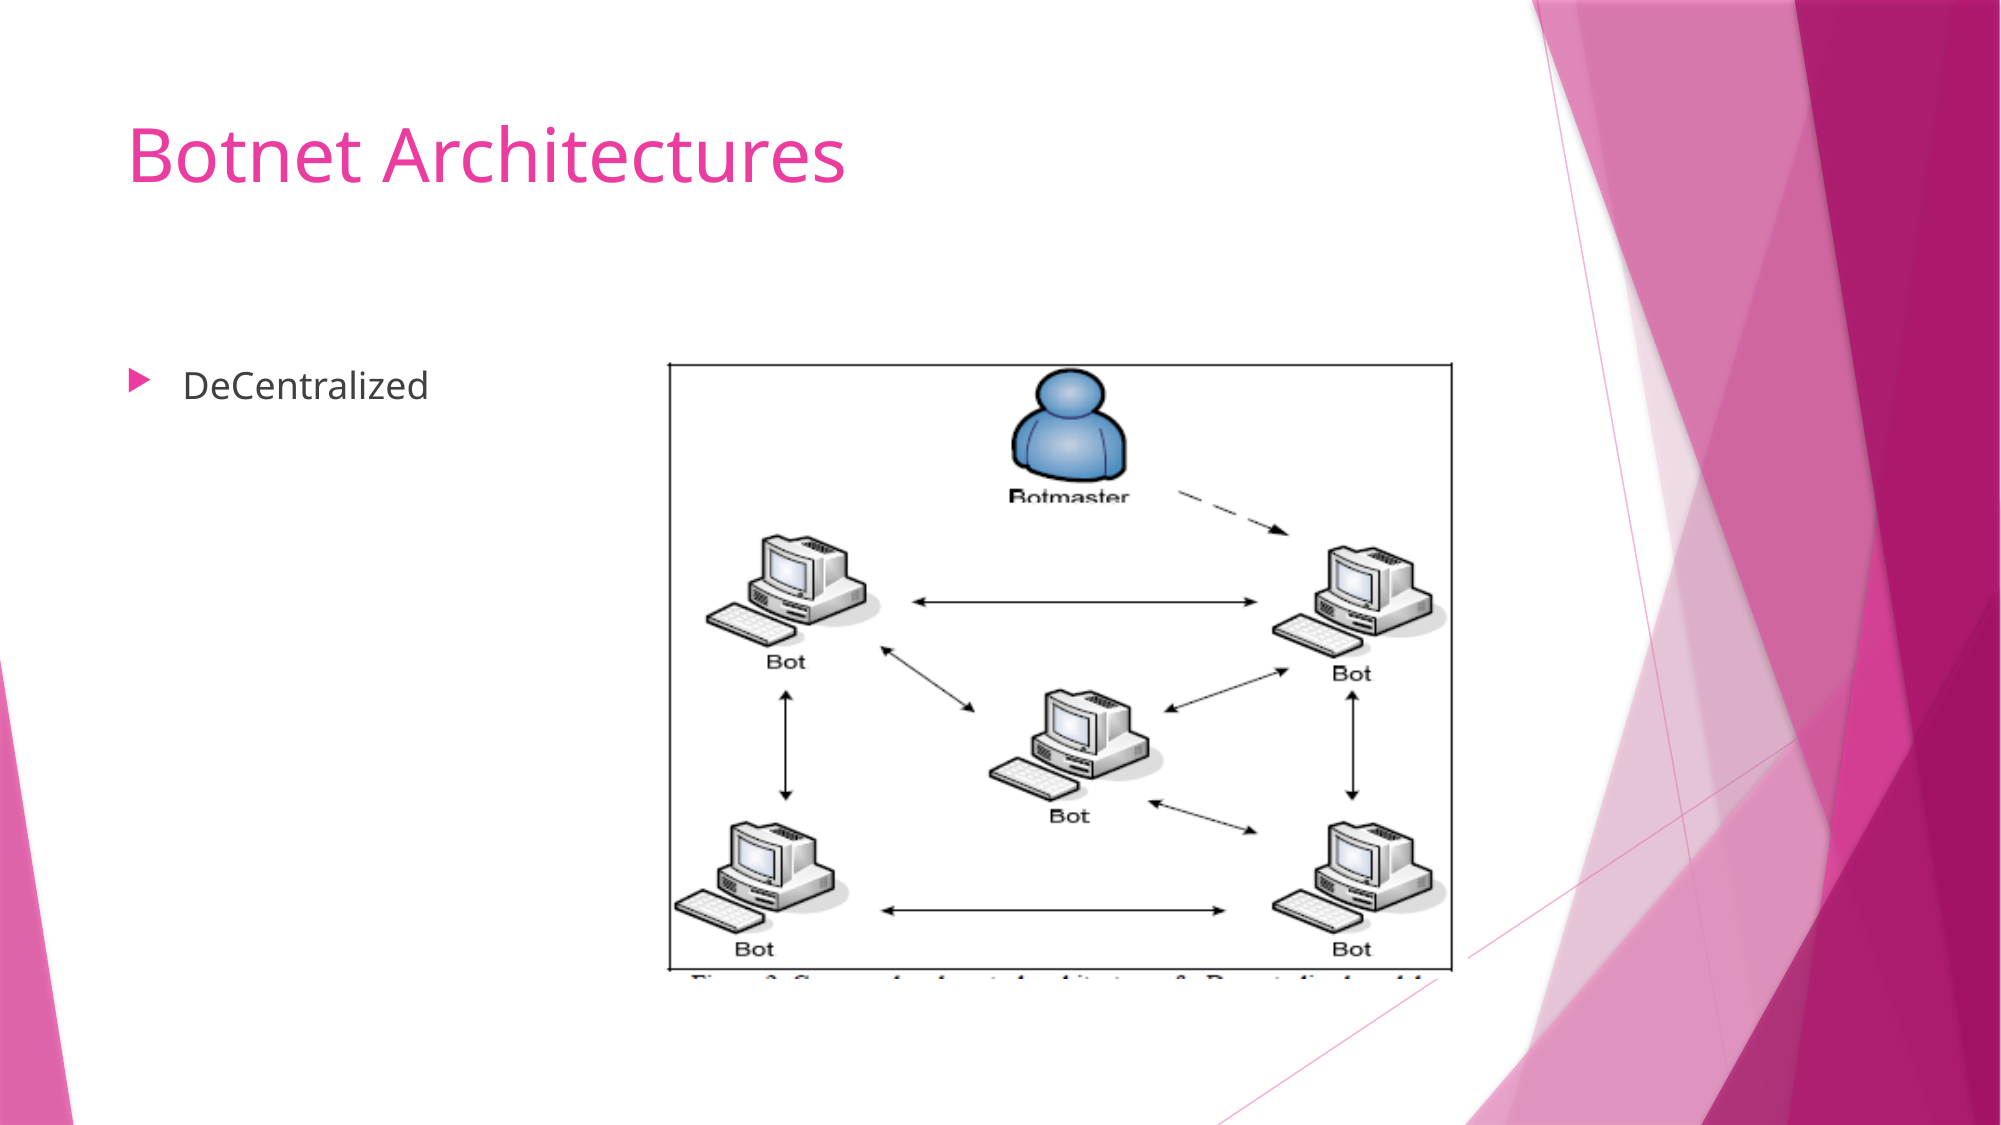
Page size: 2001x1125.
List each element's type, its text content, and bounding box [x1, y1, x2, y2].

list DeCentralized [111, 354, 1522, 992]
picture [636, 349, 1469, 979]
title Botnet Architectures [111, 99, 1522, 317]
